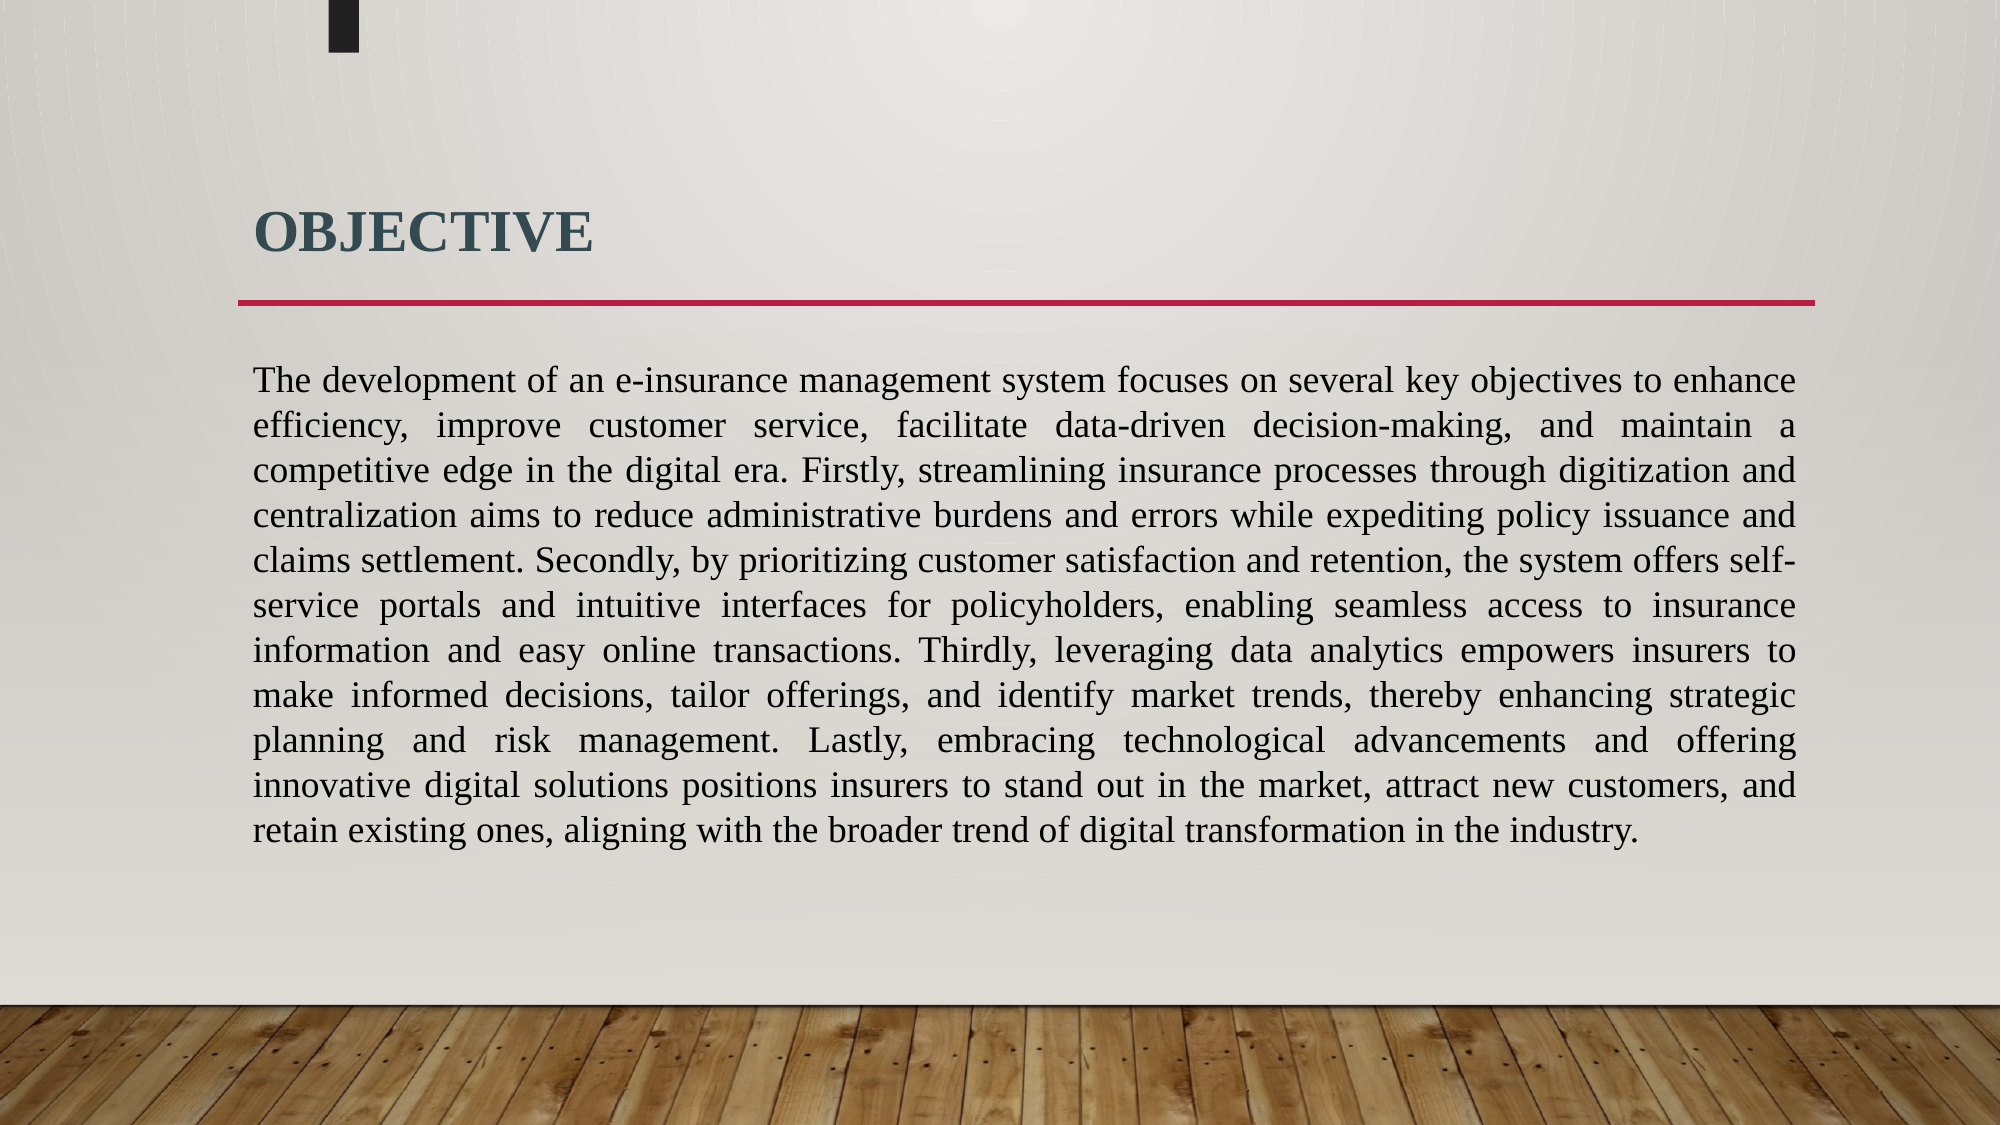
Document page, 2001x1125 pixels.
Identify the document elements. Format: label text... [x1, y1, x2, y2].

text_box [328, 0, 359, 53]
text_box The development of an e-insurance management system focuses on several key objectives to enhance efficiency, improve customer service, facilitate data-driven decision-making, and maintain a competitive edge in the digital era. Firstly, streamlining insurance processes through digitization and centralization aims to reduce administrative burdens and errors while expediting policy issuance and claims settlement. Secondly, by prioritizing customer satisfaction and retention, the system offers self-service portals and intuitive interfaces for policyholders, enabling seamless access to insurance information and easy online transactions. Thirdly, leveraging data analytics empowers insurers to make informed decisions, tailor offerings, and identify market trends, thereby enhancing strategic planning and risk management. Lastly, embracing technological advancements and offering innovative digital solutions positions insurers to stand out in the market, attract new customers, and retain existing ones, aligning with the broader trend of digital transformation in the industry. [238, 347, 1814, 858]
picture [0, 1005, 2000, 1125]
title Objective [238, 192, 1814, 273]
